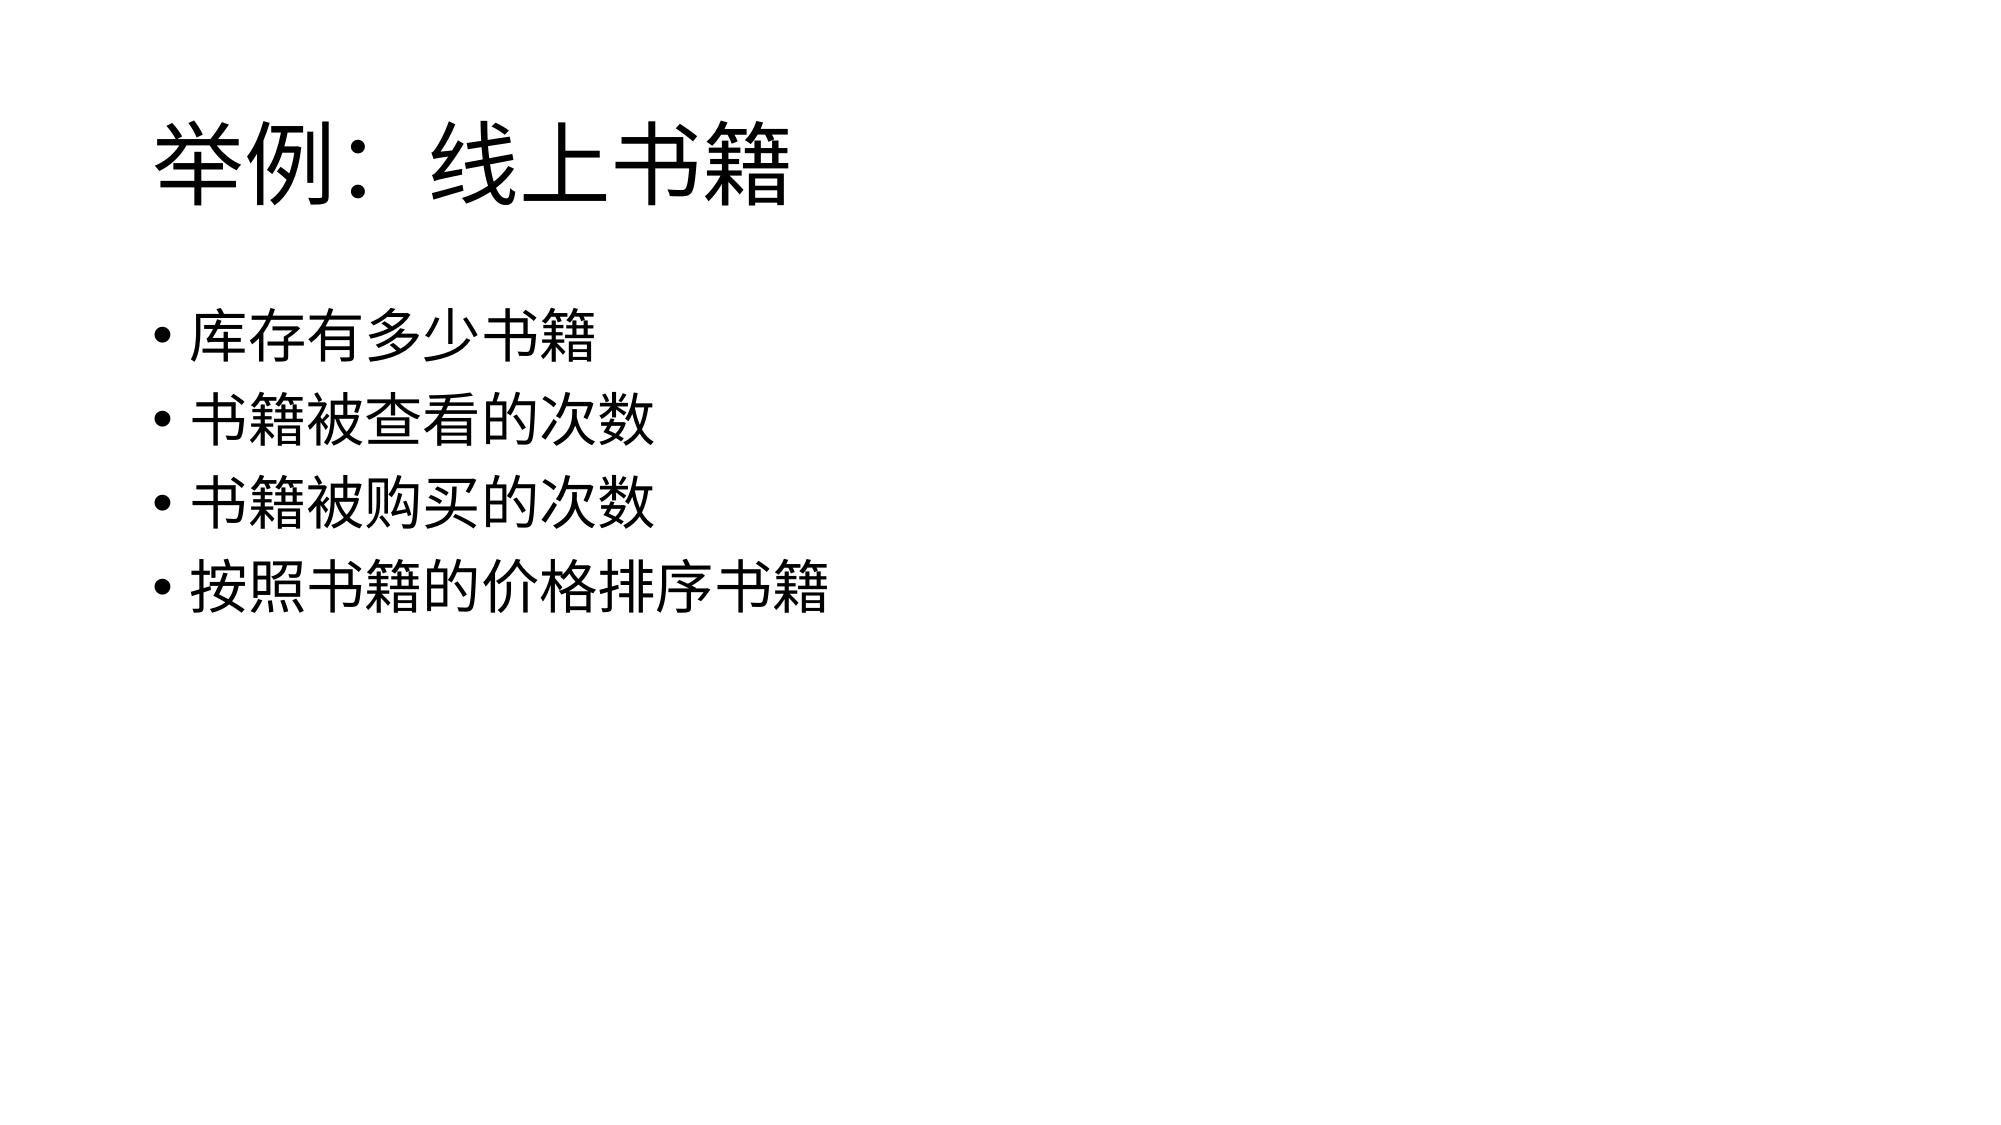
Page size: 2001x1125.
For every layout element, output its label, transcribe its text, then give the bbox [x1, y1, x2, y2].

list 库存有多少书籍 书籍被查看的次数 书籍被购买的次数 按照书籍的价格排序书籍 [137, 299, 1863, 1014]
title 举例：线上书籍 [137, 59, 1863, 278]
